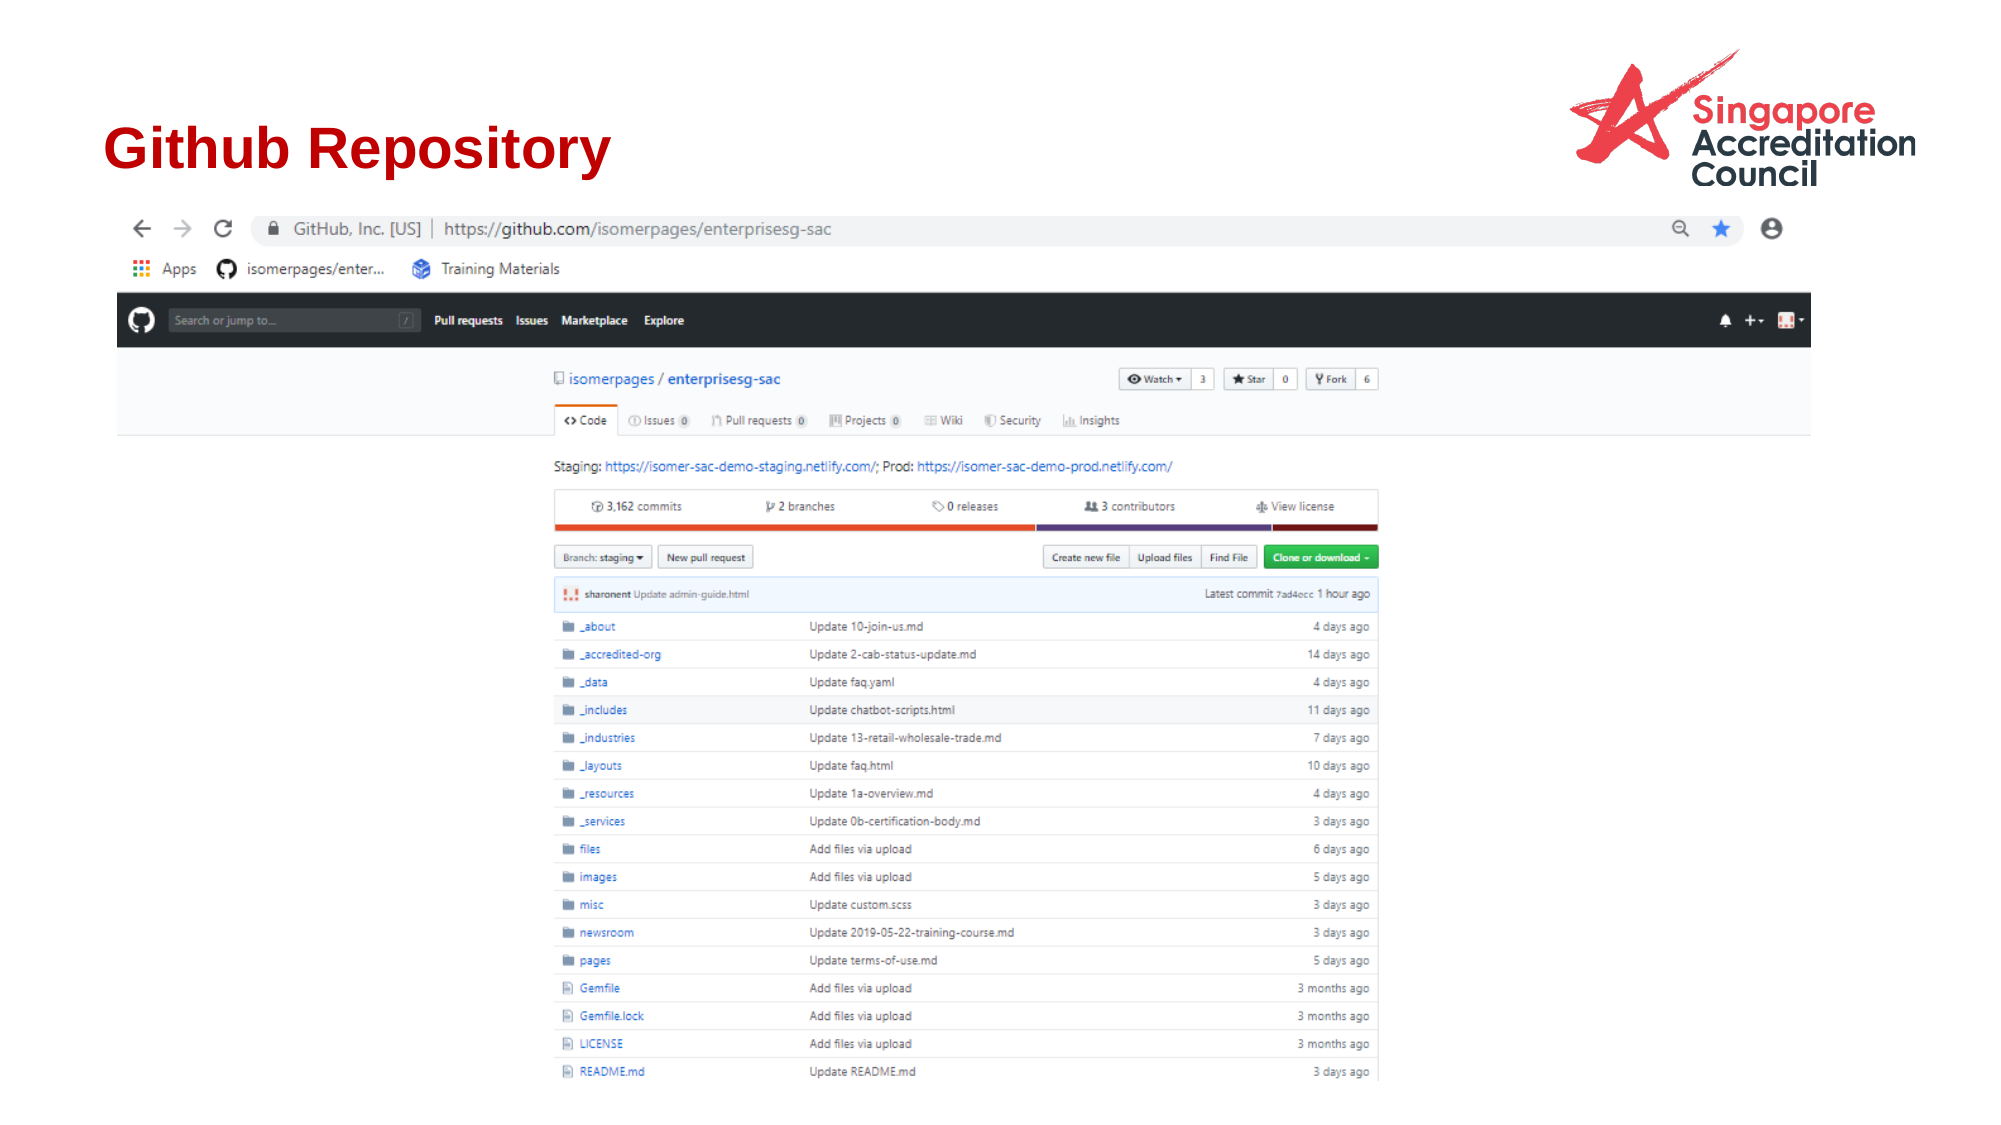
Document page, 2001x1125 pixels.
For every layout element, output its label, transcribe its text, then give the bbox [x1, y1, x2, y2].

title Github Repository [88, 58, 1559, 241]
picture [117, 216, 1811, 1081]
